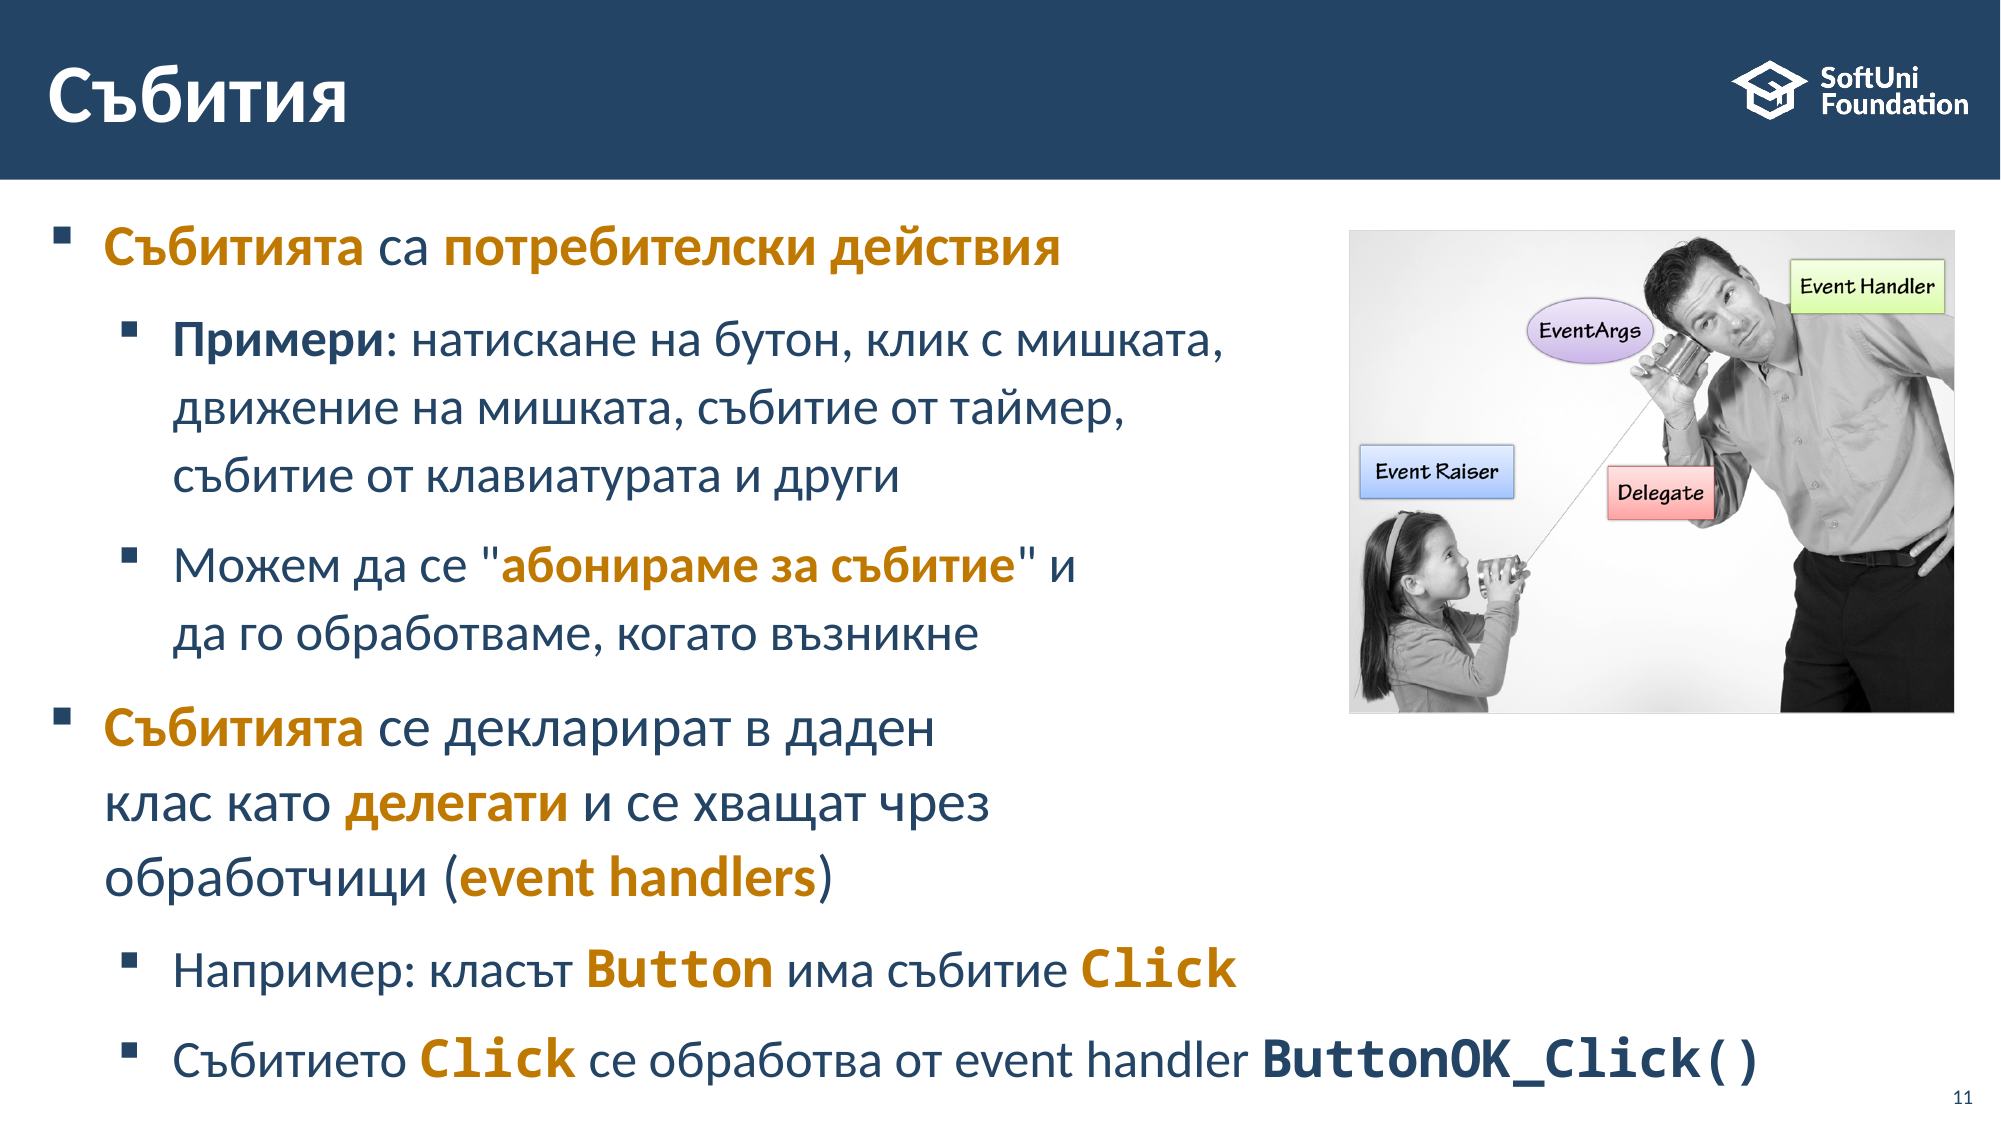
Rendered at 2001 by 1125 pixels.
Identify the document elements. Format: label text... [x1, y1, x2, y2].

title Събития [31, 16, 1716, 162]
list Събитията са потребителски действия Примери: натискане на бутон, клик с мишката, движение на мишката, събитие от таймер, събитие от клавиатурата и други Можем да се "абонираме за събитие" и да го обработваме, когато възникне Събитията се декларират в даден клас като делегати и се хващат чрез обработчици (event handlers) Например: класът Button има събитие Click Събитието Click се обработва от event handler ButtonOK_Click() [31, 196, 1970, 1104]
slide_number 11 [1927, 1067, 1989, 1117]
picture [1349, 230, 1956, 714]
picture [1731, 60, 1968, 120]
